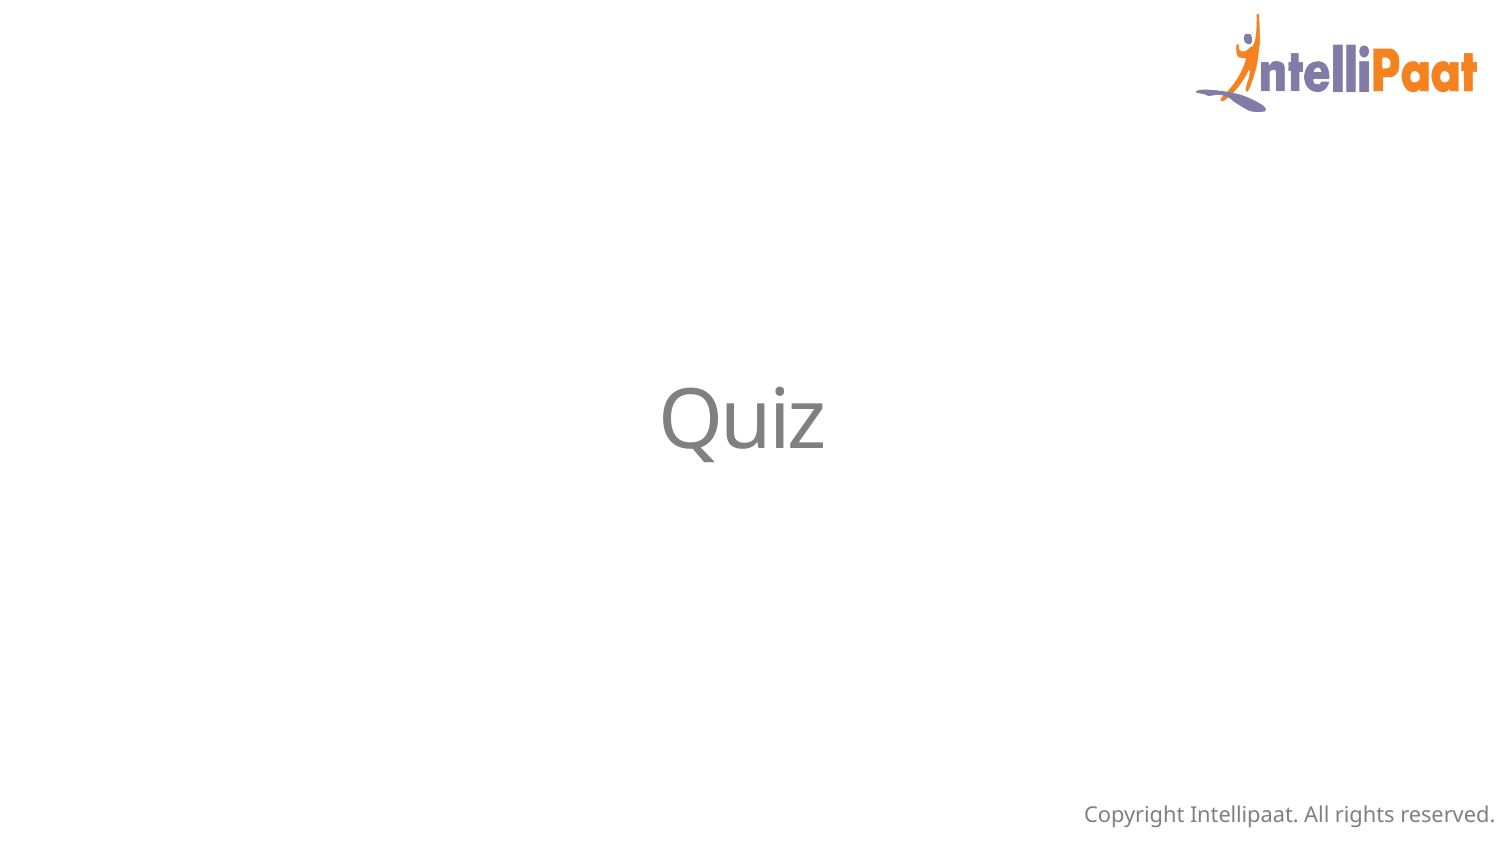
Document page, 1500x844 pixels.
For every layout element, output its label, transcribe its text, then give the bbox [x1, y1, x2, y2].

picture [1196, 14, 1477, 112]
list Quiz [307, 374, 1193, 470]
